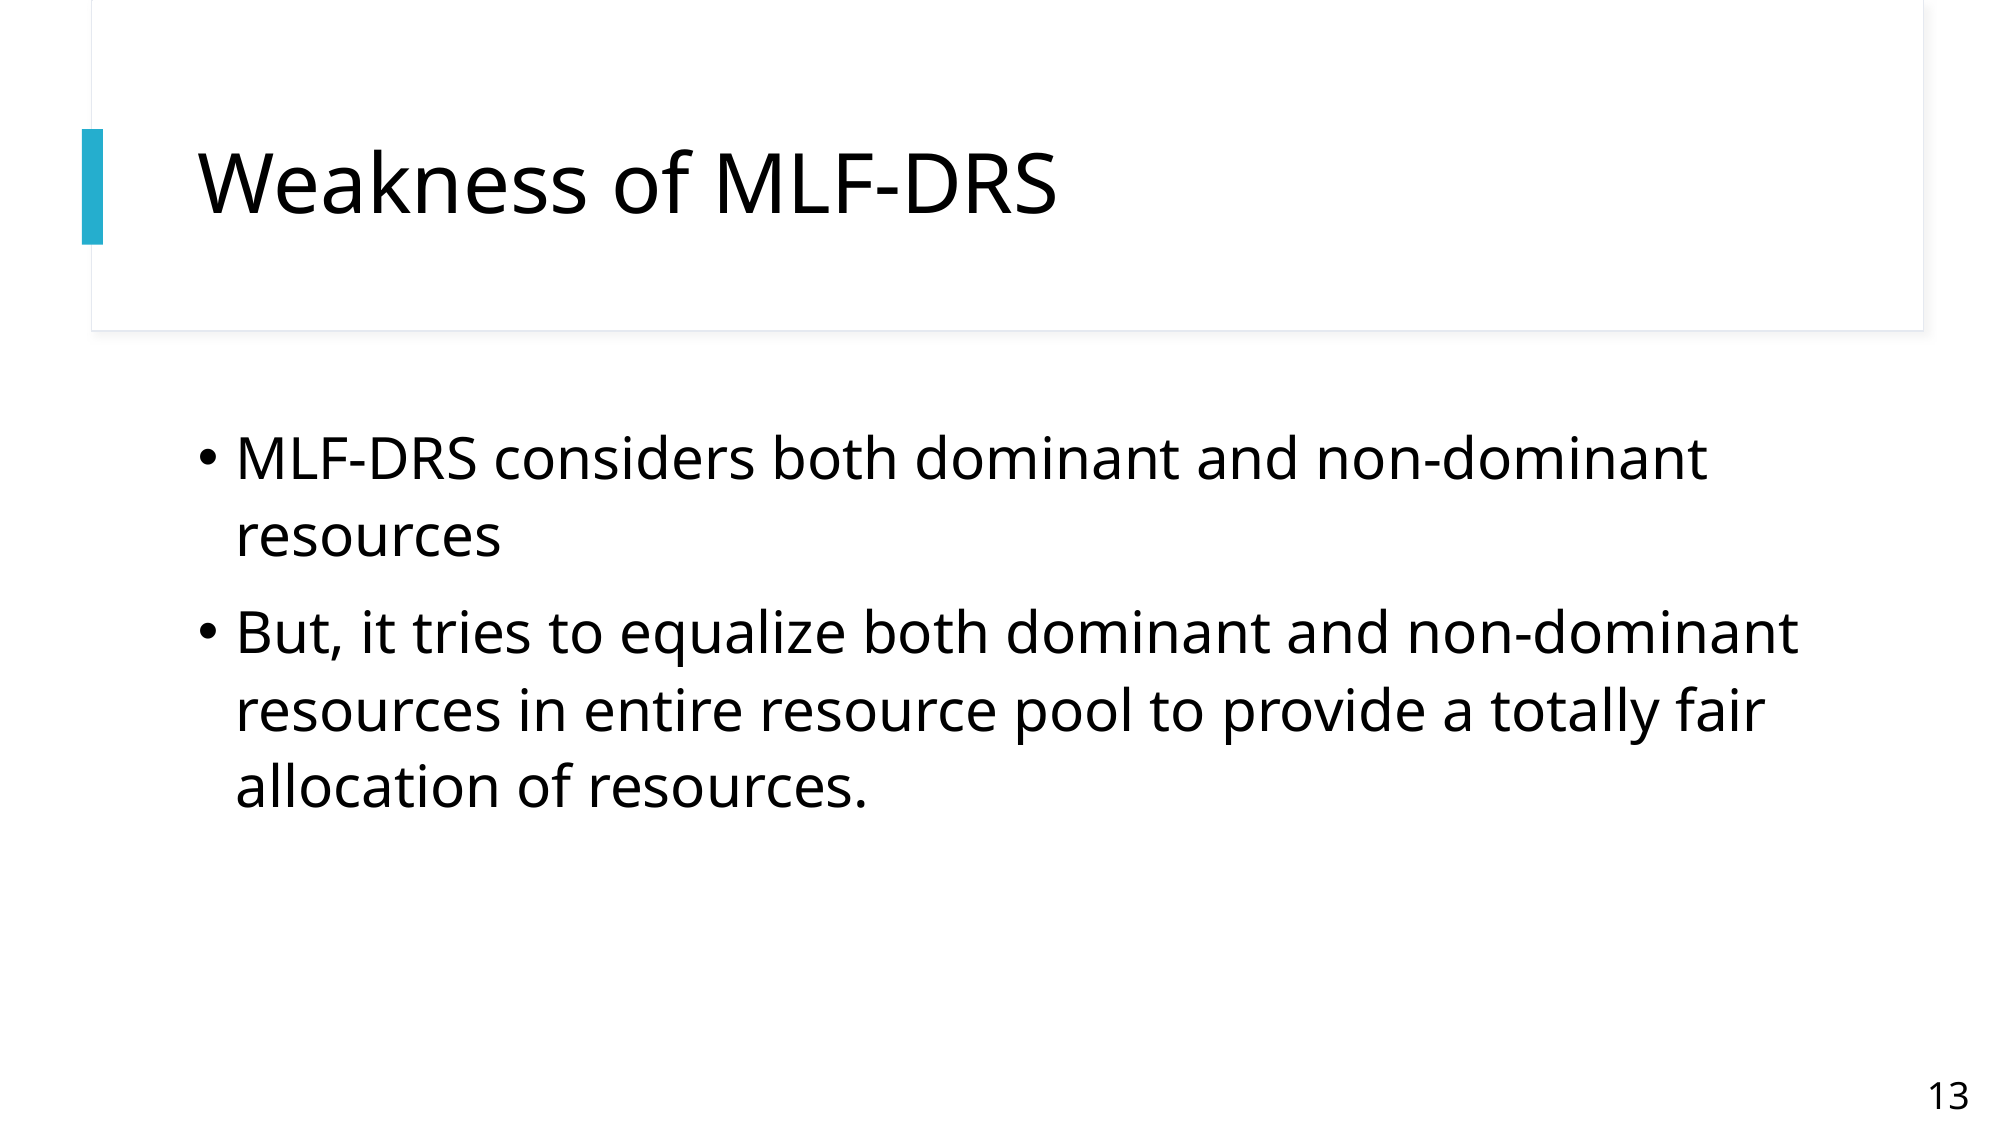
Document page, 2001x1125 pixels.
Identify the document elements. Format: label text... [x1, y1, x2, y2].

text_box 13 [1912, 1064, 1985, 1125]
title Weakness of MLF-DRS [183, 90, 1851, 284]
list MLF-DRS considers both dominant and non-dominant resources But, it tries to equalize both dominant and non-dominant resources in entire resource pool to provide a totally fair allocation of resources. [183, 406, 1851, 1013]
